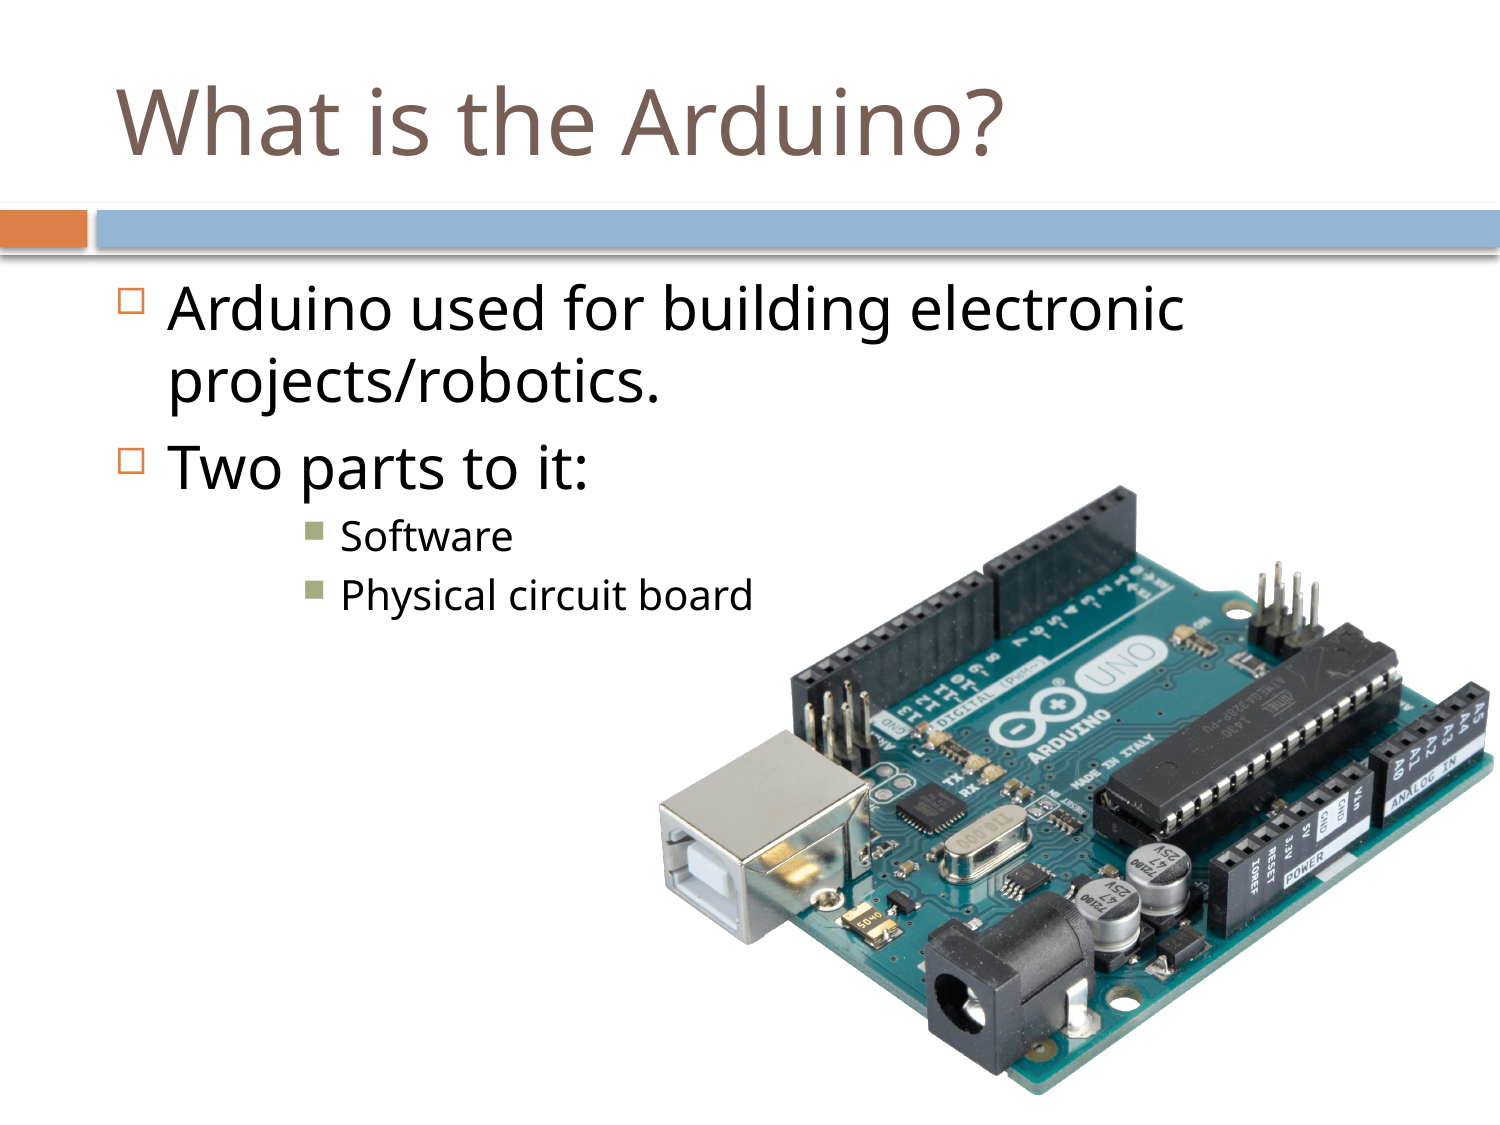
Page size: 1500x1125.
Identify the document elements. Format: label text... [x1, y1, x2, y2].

picture [649, 479, 1500, 1099]
title What is the Arduino? [100, 37, 1438, 200]
list Arduino used for building electronic projects/robotics. Two parts to it: Software Physical circuit board [100, 262, 1438, 1000]
